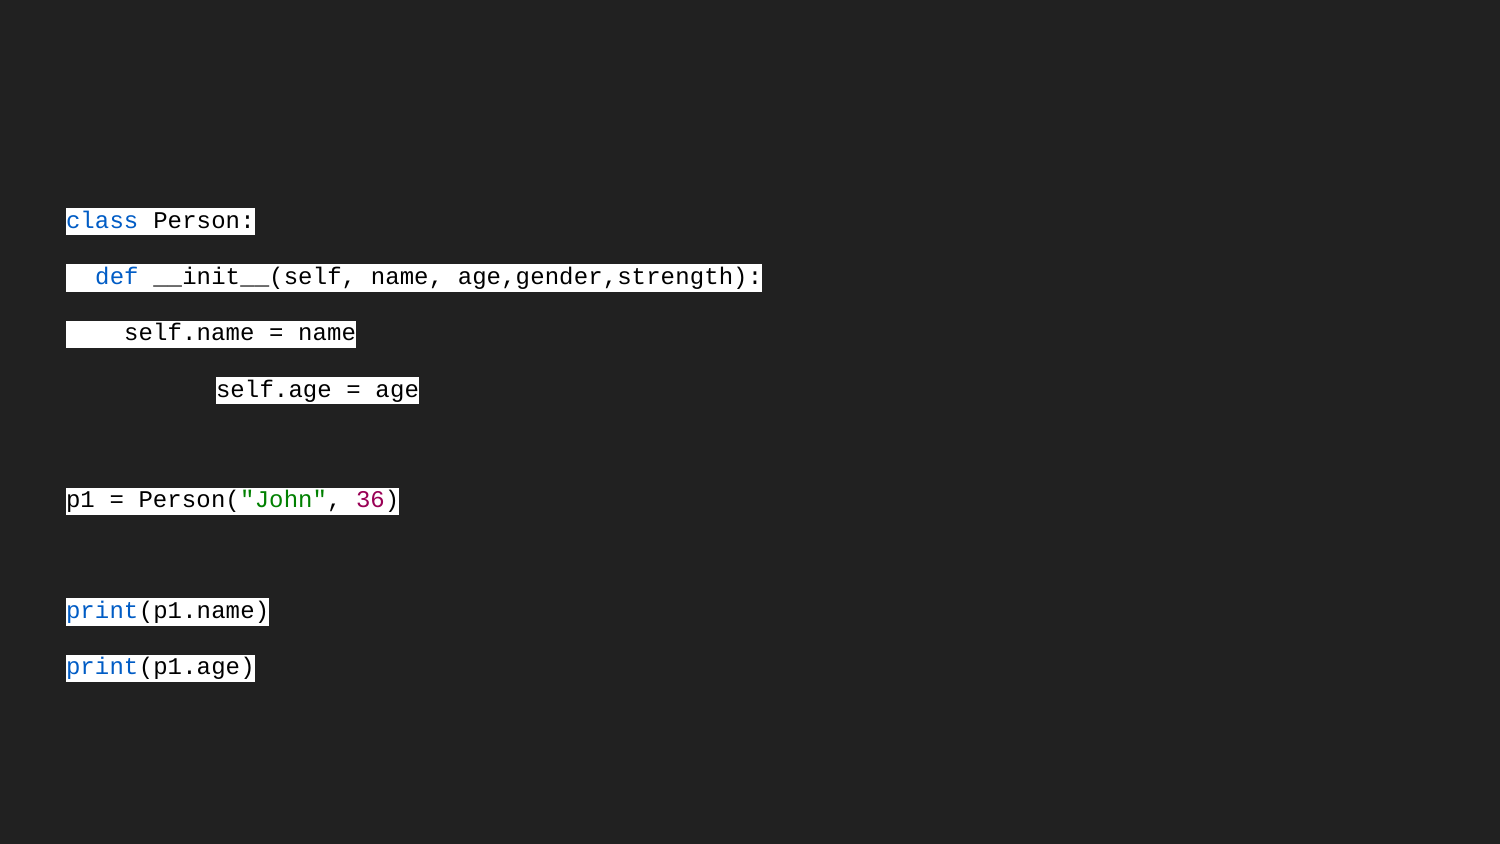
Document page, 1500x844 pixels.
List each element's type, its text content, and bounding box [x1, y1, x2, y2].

list class Person: def __init__(self, name, age,gender,strength): self.name = name self.age = age p1 = Person("John", 36) print(p1.name) print(p1.age) [51, 189, 1449, 750]
